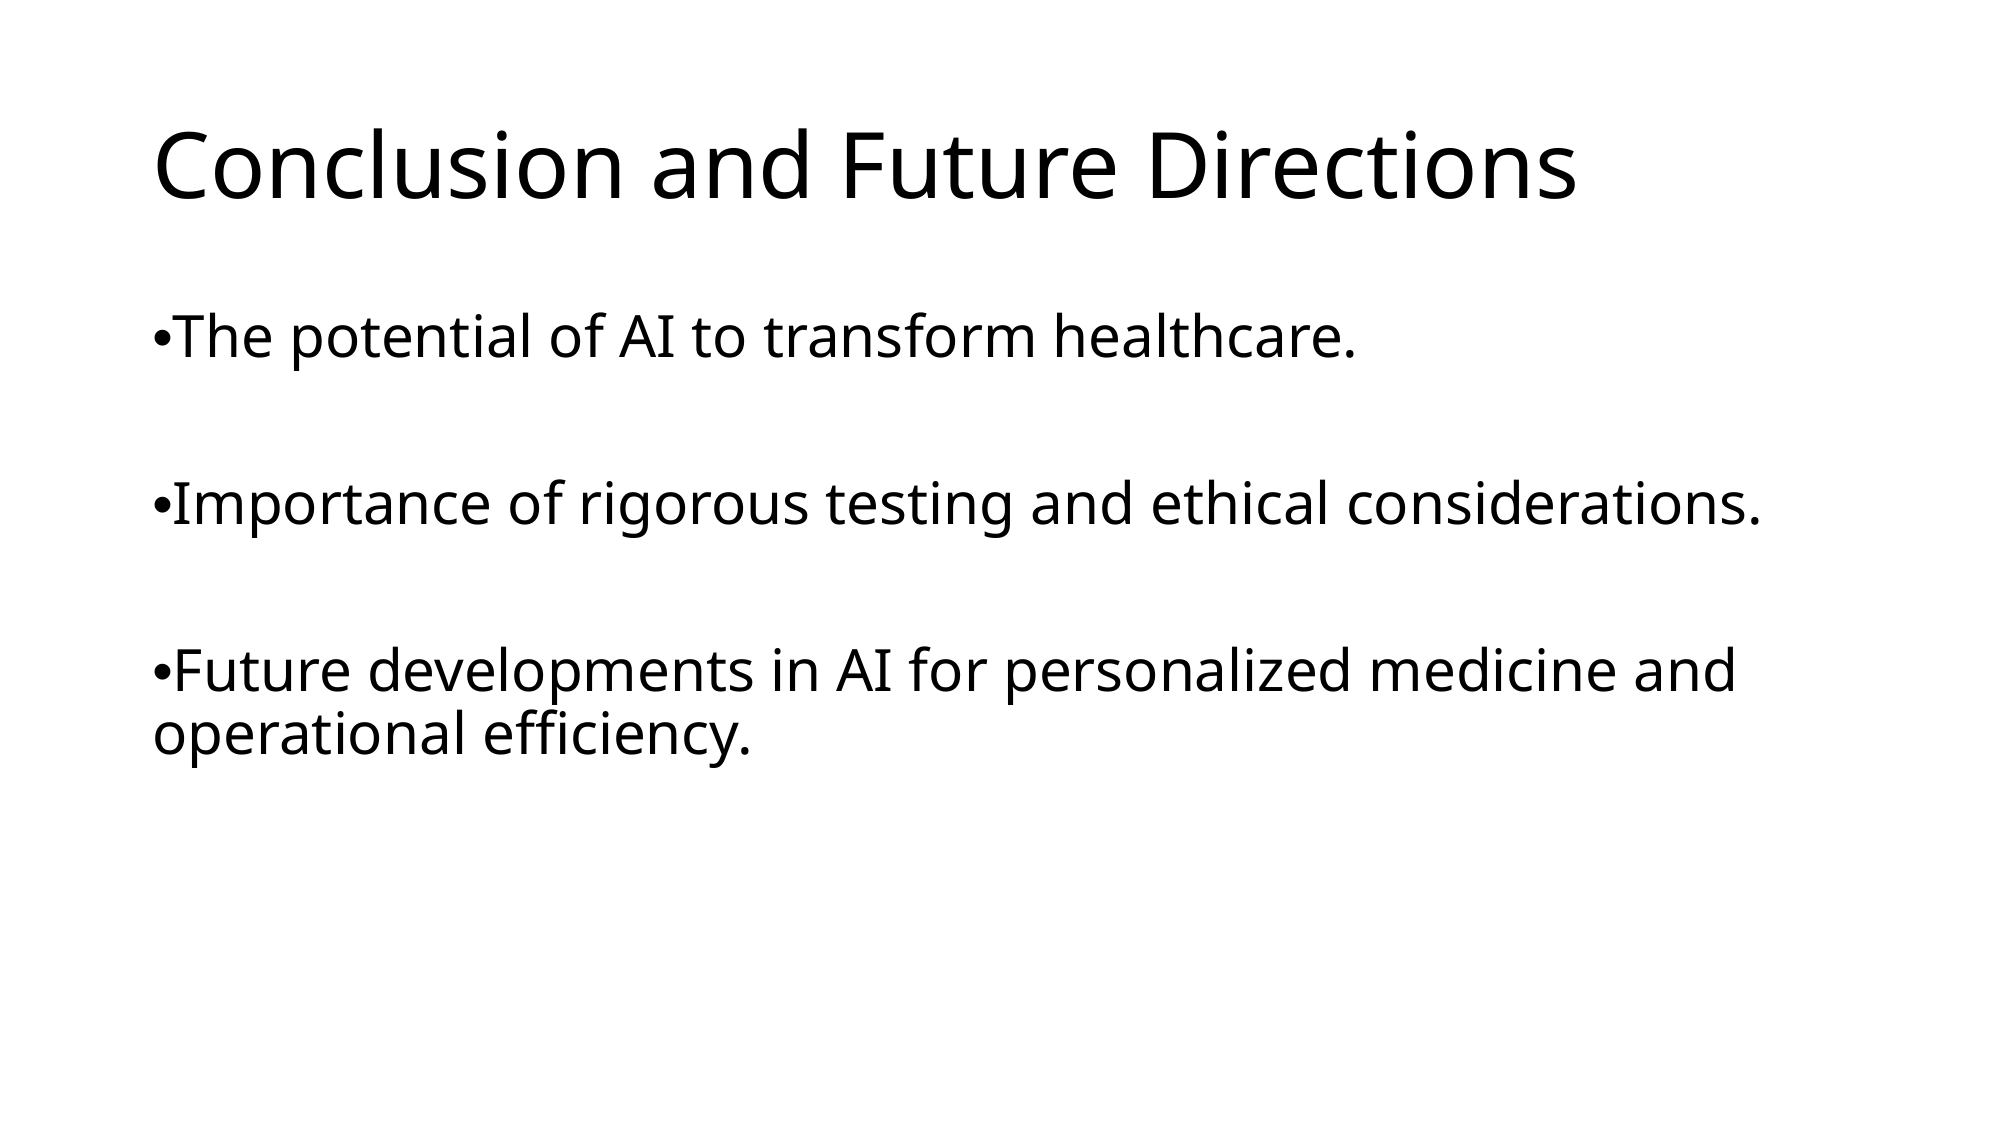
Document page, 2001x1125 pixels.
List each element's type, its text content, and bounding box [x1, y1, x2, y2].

list •The potential of AI to transform healthcare. •Importance of rigorous testing and ethical considerations. •Future developments in AI for personalized medicine and operational efficiency. [137, 299, 1863, 1014]
title Conclusion and Future Directions [137, 59, 1863, 278]
